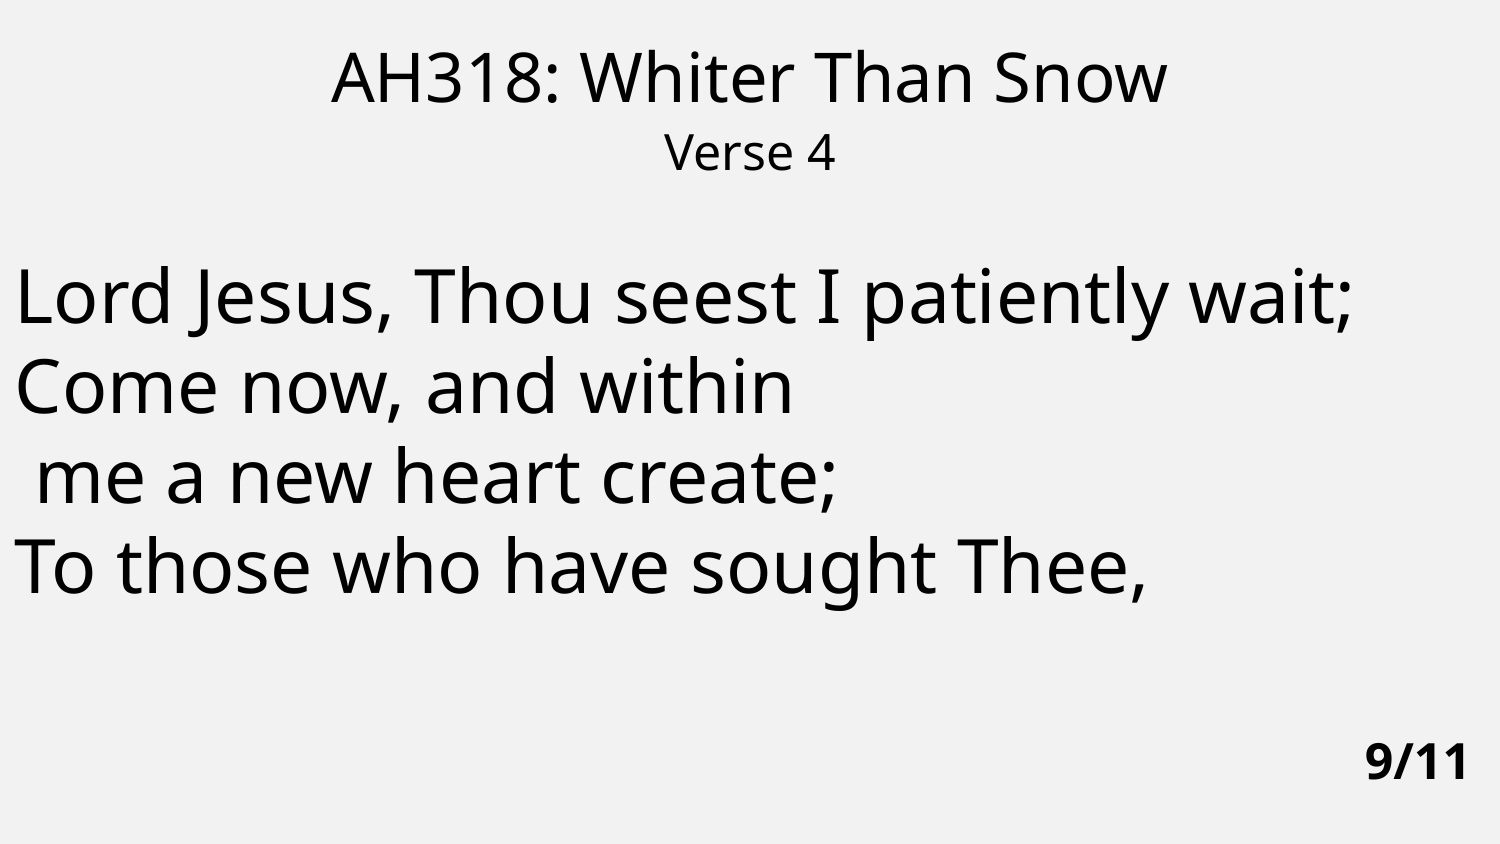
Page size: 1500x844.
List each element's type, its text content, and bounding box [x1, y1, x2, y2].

text_box Verse 4 [0, 74, 1500, 179]
text_box AH318: Whiter Than Snow [0, 0, 1500, 74]
text_box Lord Jesus, Thou seest I patiently wait; Come now, and within me a new heart create; To those who have sought Thee, [0, 179, 1500, 813]
